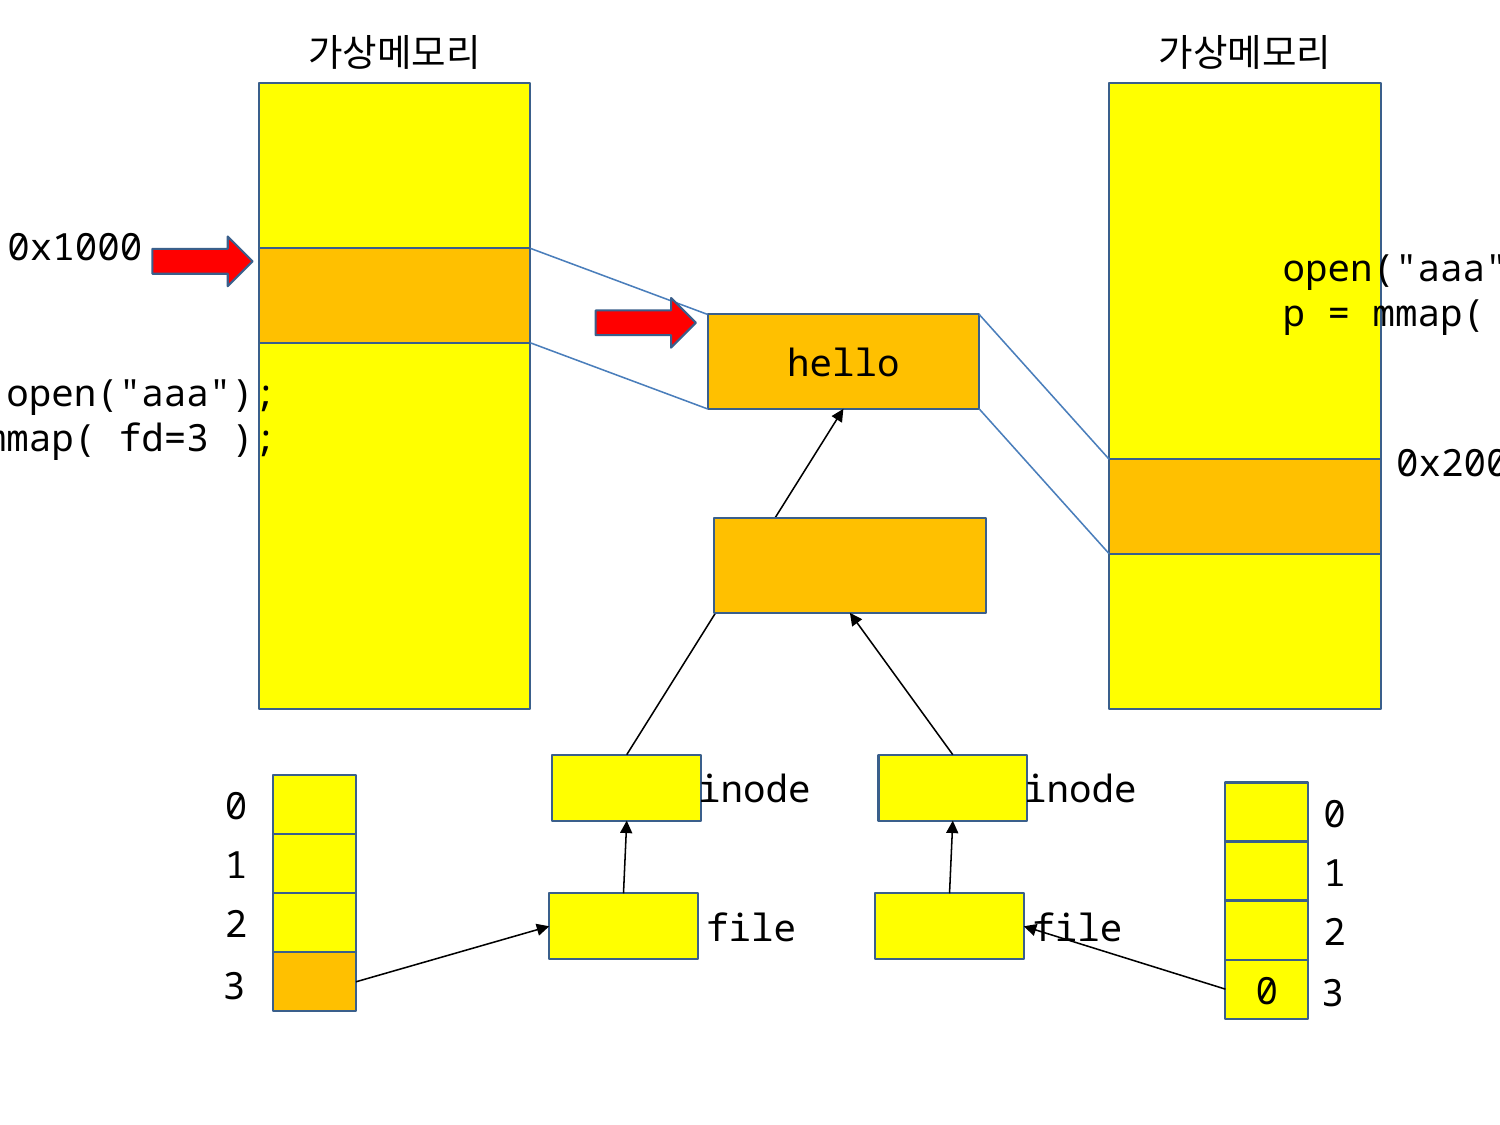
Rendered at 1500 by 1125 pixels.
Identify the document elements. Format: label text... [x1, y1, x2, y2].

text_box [978, 408, 1110, 554]
text_box inode [671, 762, 838, 817]
text_box 0 [1223, 958, 1310, 1021]
text_box [271, 891, 358, 950]
text_box open("aaa"); p = mmap( fd=3 ); [1267, 236, 1500, 342]
text_box 3 [1310, 963, 1370, 1021]
text_box 가상메모리 [1143, 21, 1347, 82]
text_box 0 [1310, 780, 1378, 839]
text_box [1223, 780, 1310, 839]
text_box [949, 820, 954, 894]
text_box [547, 891, 700, 961]
text_box 1 [193, 832, 271, 891]
text_box 0x1000 [0, 215, 158, 276]
text_box [1223, 839, 1310, 898]
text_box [626, 408, 844, 755]
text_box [978, 314, 1110, 408]
text_box hello [705, 312, 979, 411]
text_box 0 [193, 773, 271, 832]
text_box 3 [197, 956, 271, 1013]
text_box [158, 234, 255, 289]
text_box [257, 81, 532, 246]
text_box 가상메모리 [293, 21, 496, 82]
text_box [849, 612, 953, 755]
text_box [1107, 81, 1383, 457]
text_box 1 [1310, 839, 1378, 898]
text_box [271, 832, 358, 891]
text_box 2 [1310, 898, 1378, 962]
text_box [257, 246, 532, 345]
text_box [623, 820, 627, 894]
text_box [271, 950, 358, 1013]
text_box fd = open("aaa"); p = mmap( fd=3 ); [0, 361, 292, 466]
text_box 0x2000 [1381, 431, 1500, 492]
text_box [848, 516, 988, 615]
text_box [593, 324, 698, 341]
text_box 2 [193, 891, 271, 954]
text_box [876, 753, 1029, 823]
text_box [530, 342, 708, 410]
text_box [1223, 898, 1310, 958]
text_box [1114, 457, 1383, 556]
text_box file [668, 897, 835, 955]
text_box [271, 773, 358, 832]
text_box [873, 891, 1026, 961]
text_box [550, 753, 703, 823]
text_box file [994, 897, 1161, 955]
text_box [355, 926, 550, 983]
text_box [257, 345, 532, 711]
text_box inode [997, 759, 1164, 817]
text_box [1023, 925, 1226, 990]
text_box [530, 248, 708, 315]
text_box [1107, 556, 1383, 711]
